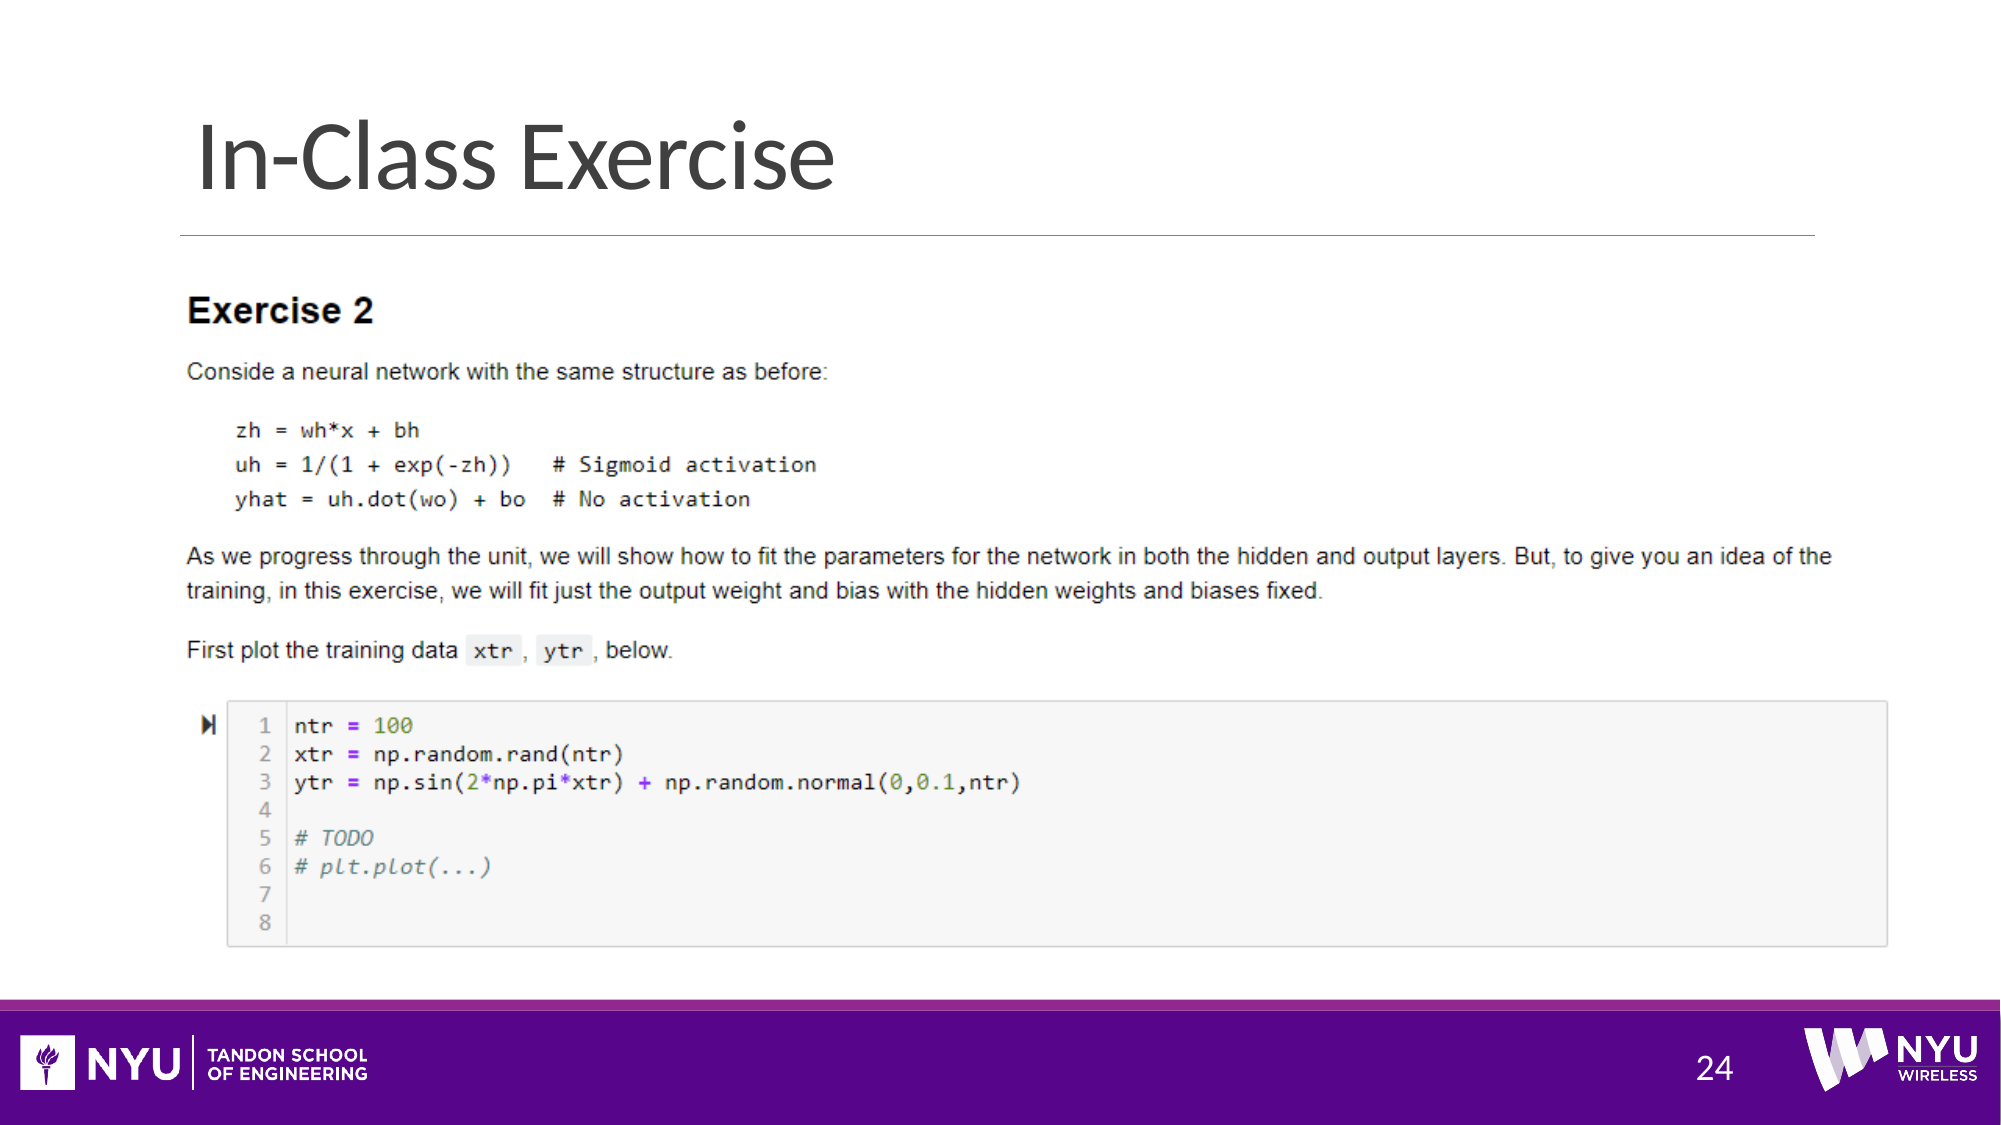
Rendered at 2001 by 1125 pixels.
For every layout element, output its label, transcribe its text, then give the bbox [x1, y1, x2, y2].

picture [179, 285, 1904, 968]
title In-Class Exercise [180, 47, 1830, 218]
slide_number 24 [1533, 1035, 1749, 1096]
